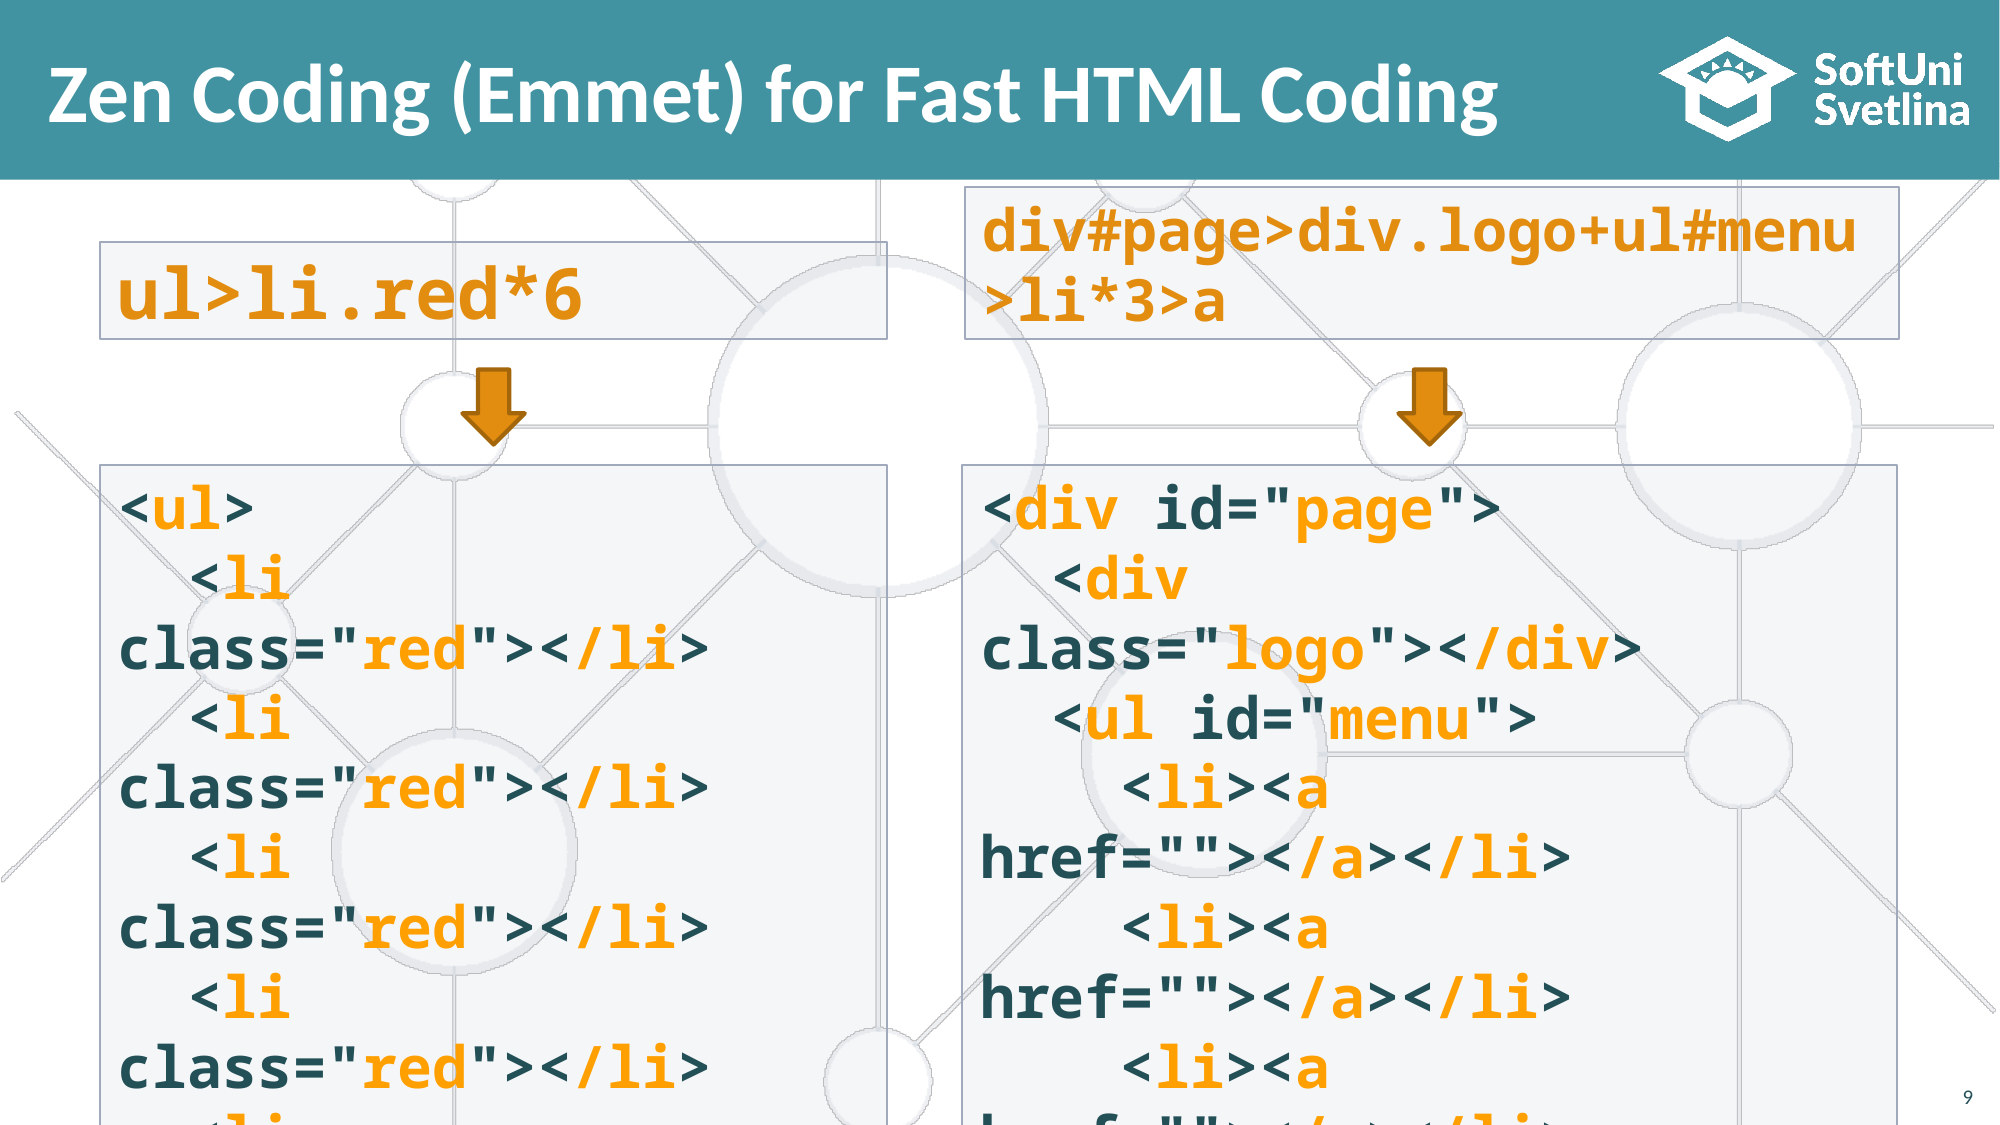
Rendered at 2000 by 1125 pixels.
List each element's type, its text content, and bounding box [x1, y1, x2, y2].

text_box <ul> <li class="red"></li> <li class="red"></li> <li class="red"></li> <li class="red"></li> <li class="red"></li> <li class="red"></li> </ul> [99, 464, 888, 1125]
text_box <div id="page"> <div class="logo"></div> <ul id="menu"> <li><a href=""></a></li> <li><a href=""></a></li> <li><a href=""></a></li> </ul> </div> [962, 464, 1898, 1125]
slide_number ‹#› [1927, 1067, 1989, 1117]
text_box [1398, 369, 1461, 445]
text_box div#page>div.logo+ul#menu>li*3>a [964, 186, 1900, 339]
picture [0, 180, 2000, 1125]
text_box [462, 369, 525, 445]
picture [1653, 32, 1971, 146]
title Zen Coding (Emmet) for Fast HTML Coding [31, 16, 1638, 162]
text_box ul>li.red*6 [99, 242, 888, 340]
